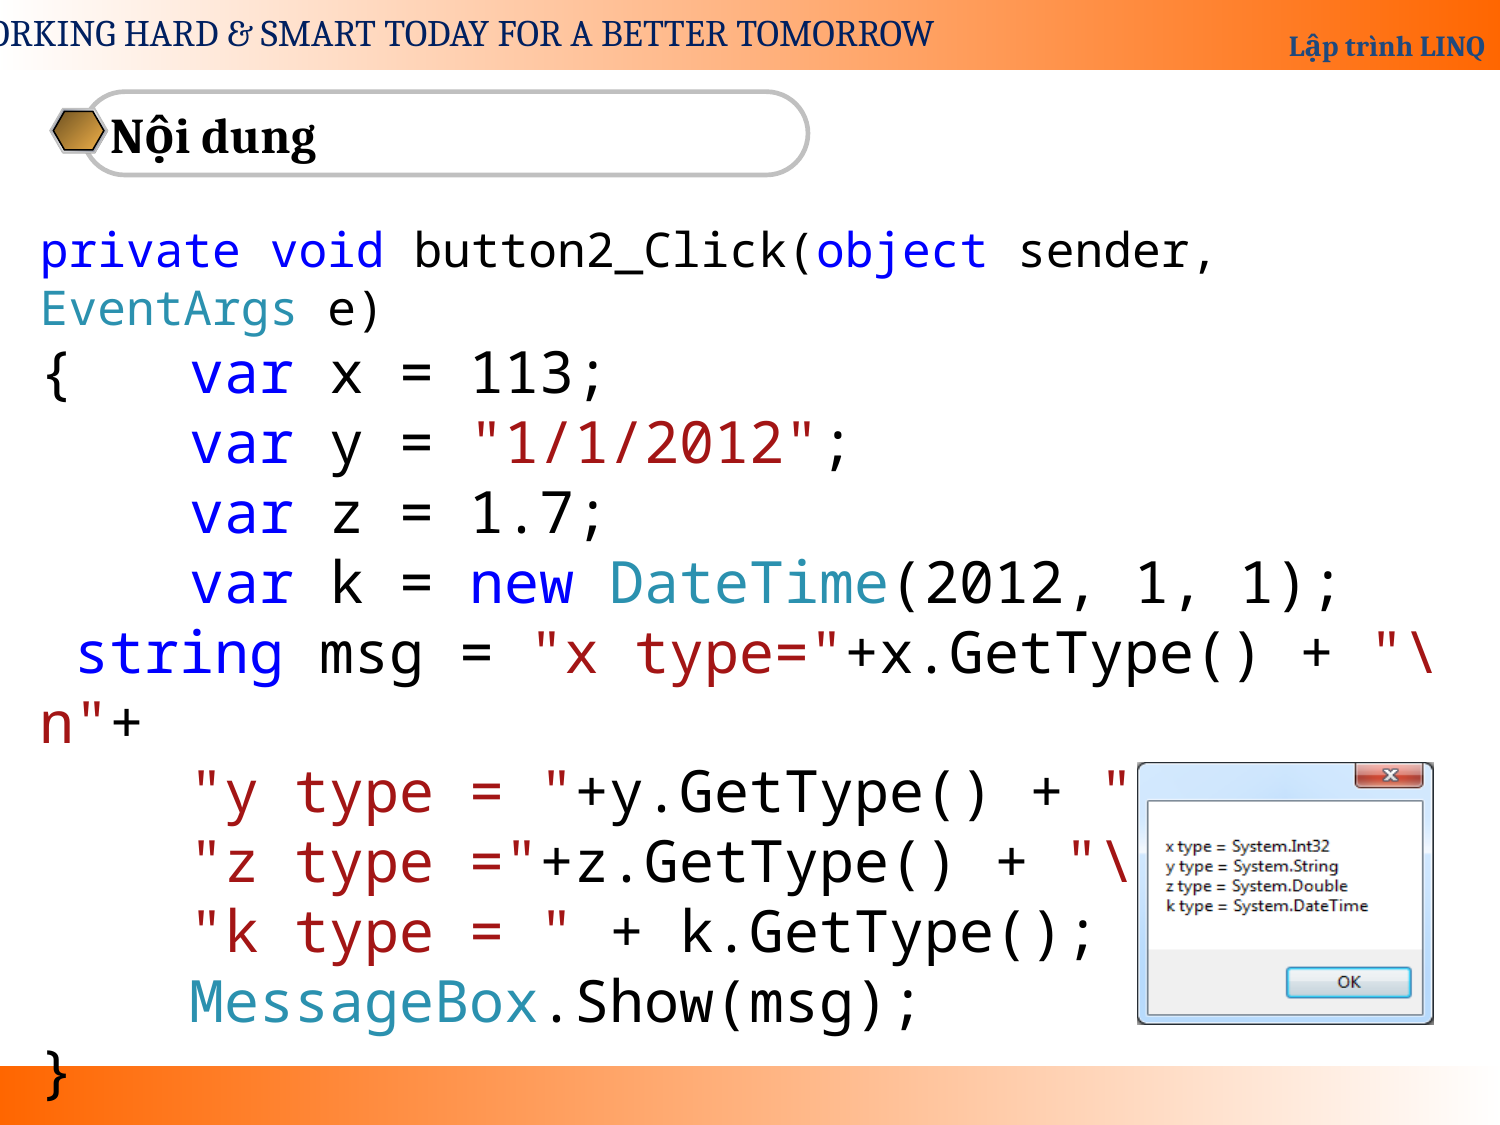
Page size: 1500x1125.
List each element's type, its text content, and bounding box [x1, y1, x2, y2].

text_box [49, 91, 809, 176]
text_box private void button2_Click(object sender, EventArgs e) { var x = 113; var y = "1/1/2012"; var z = 1.7; var k = new DateTime(2012, 1, 1); string msg = "x type="+x.GetType() + "\n"+ "y type = "+y.GetType() + "\n" + "z type ="+z.GetType() + "\n" + "k type = " + k.GetType(); MessageBox.Show(msg); } [24, 212, 1500, 1112]
picture [1137, 762, 1434, 1025]
